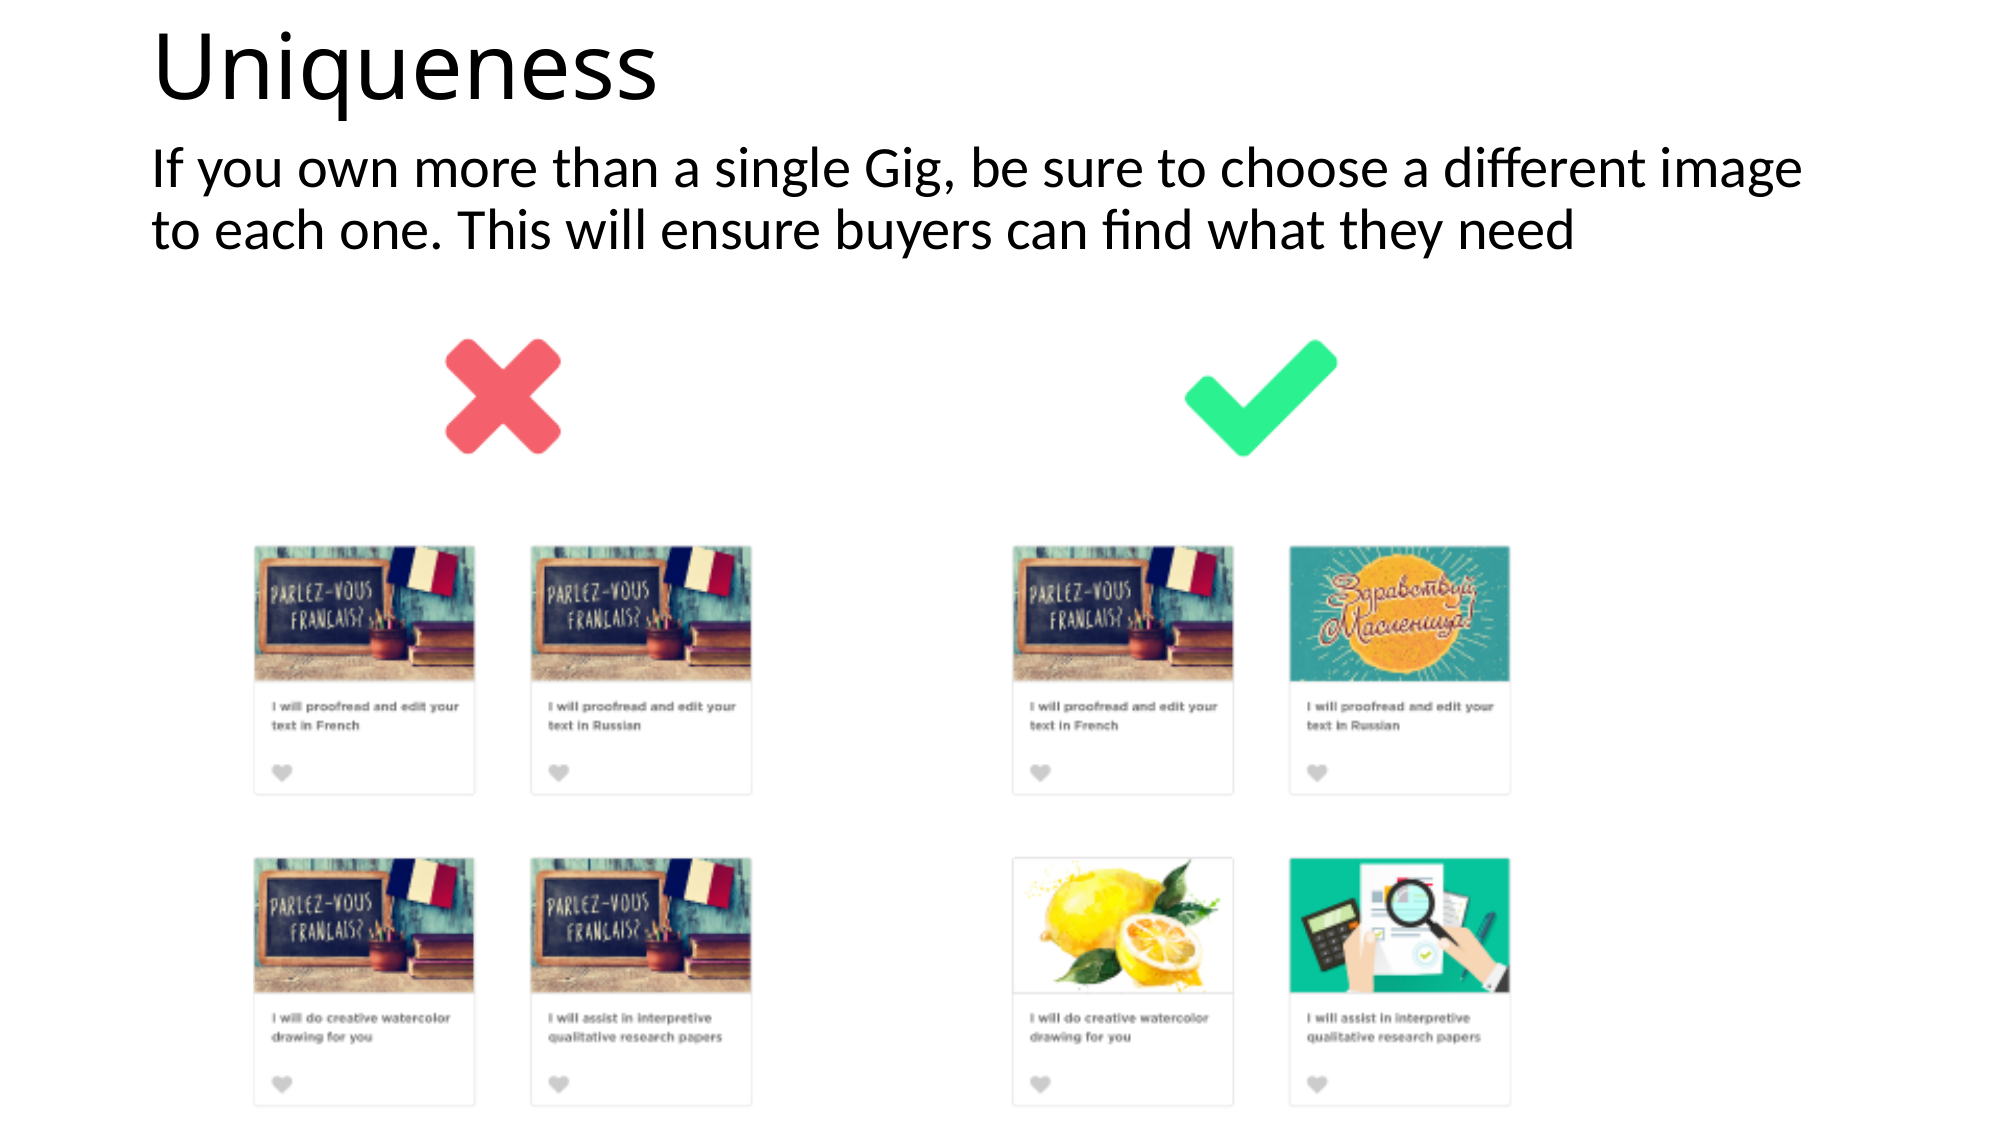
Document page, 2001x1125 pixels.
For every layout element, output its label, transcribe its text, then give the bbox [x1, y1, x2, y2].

list If you own more than a single Gig, be sure to choose a different image to each one. This will ensure buyers can find what they need [136, 129, 1862, 844]
title Uniqueness [136, 0, 1862, 129]
picture [253, 277, 1671, 1125]
